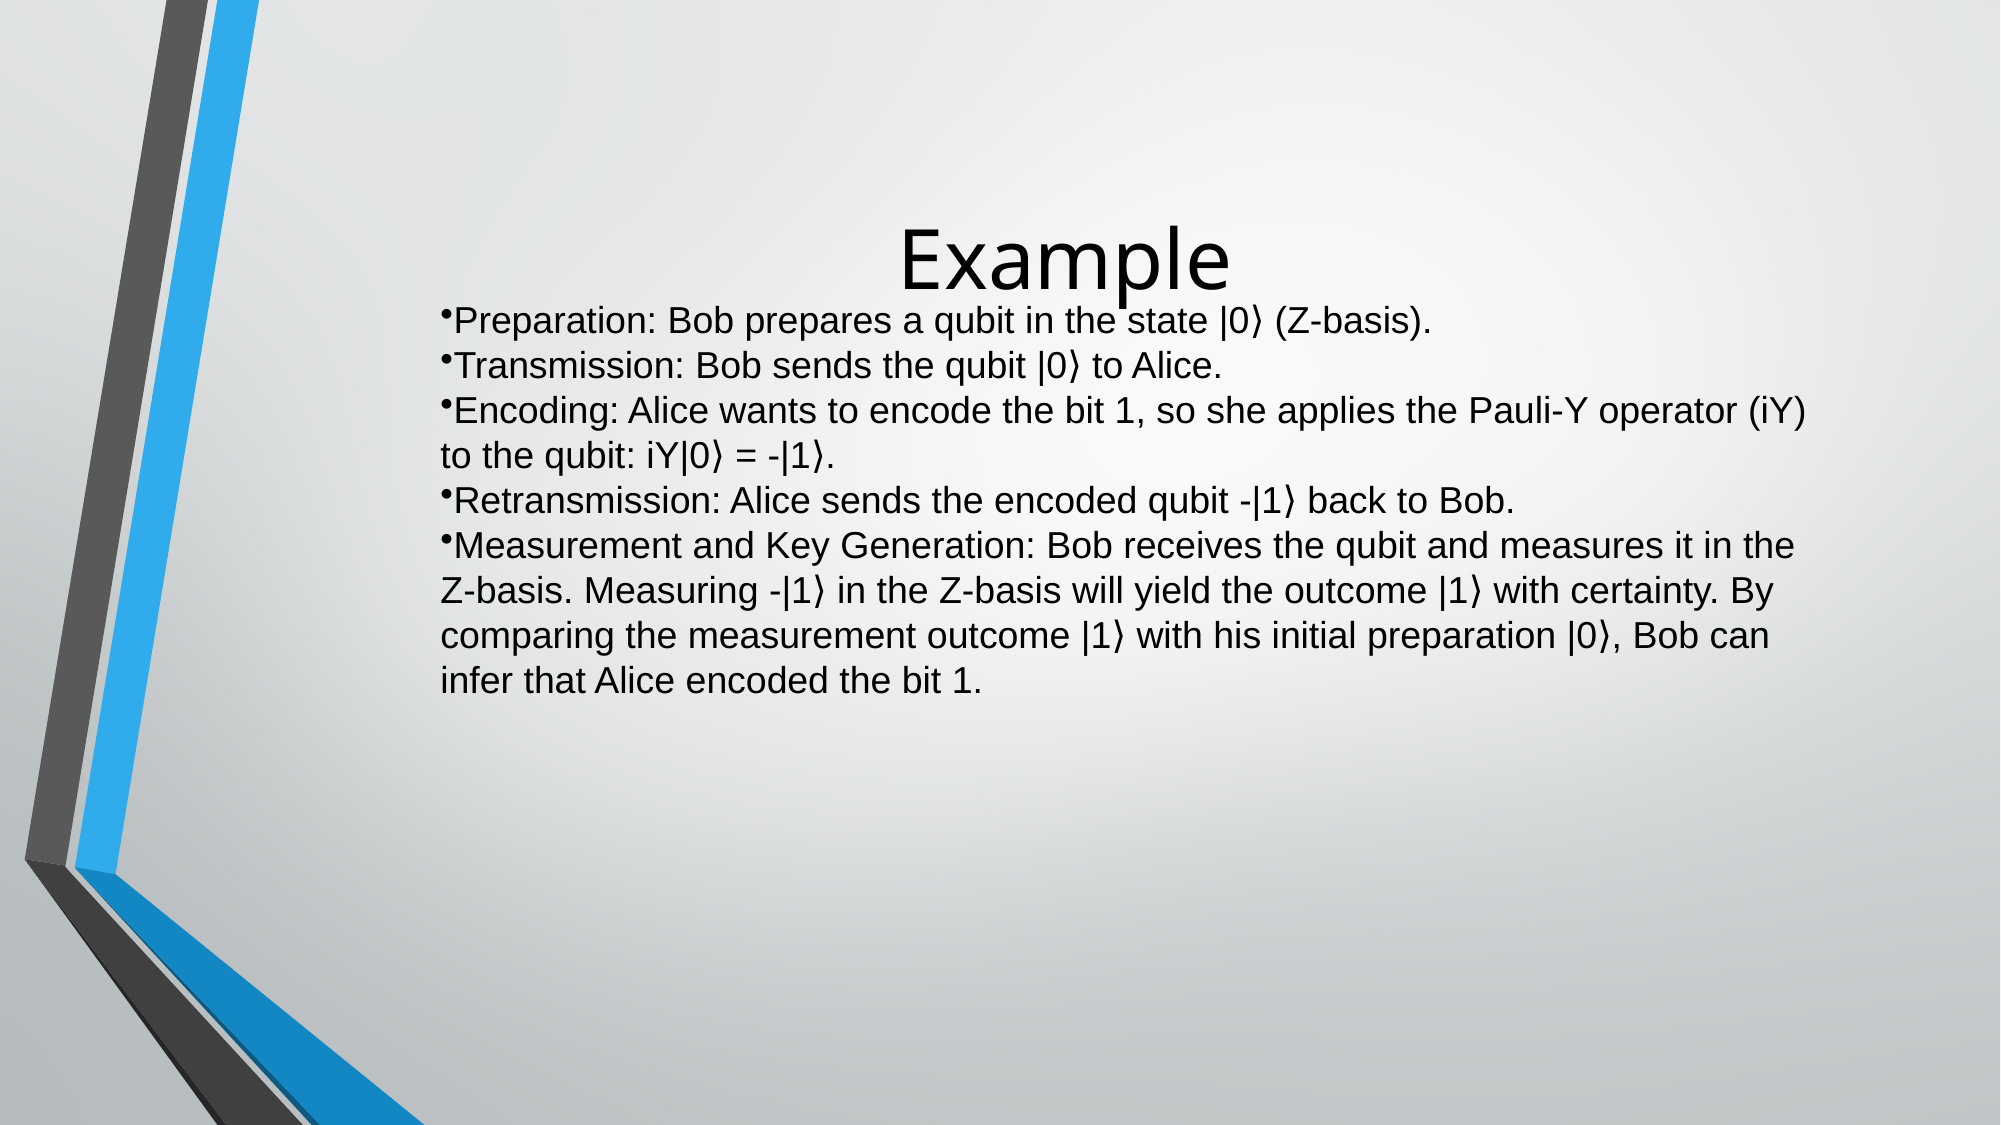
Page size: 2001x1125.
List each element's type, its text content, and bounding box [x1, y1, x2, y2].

title Example [243, 112, 1887, 400]
list Preparation: Bob prepares a qubit in the state |0⟩ (Z-basis). Transmission: Bob sends the qubit |0⟩ to Alice. Encoding: Alice wants to encode the bit 1, so she applies the Pauli-Y operator (iY) to the qubit: iY|0⟩ = -|1⟩. Retransmission: Alice sends the encoded qubit -|1⟩ back to Bob. Measurement and Key Generation: Bob receives the qubit and measures it in the Z-basis. Measuring -|1⟩ in the Z-basis will yield the outcome |1⟩ with certainty. By comparing the measurement outcome |1⟩ with his initial preparation |0⟩, Bob can infer that Alice encoded the bit 1. [425, 149, 1845, 803]
